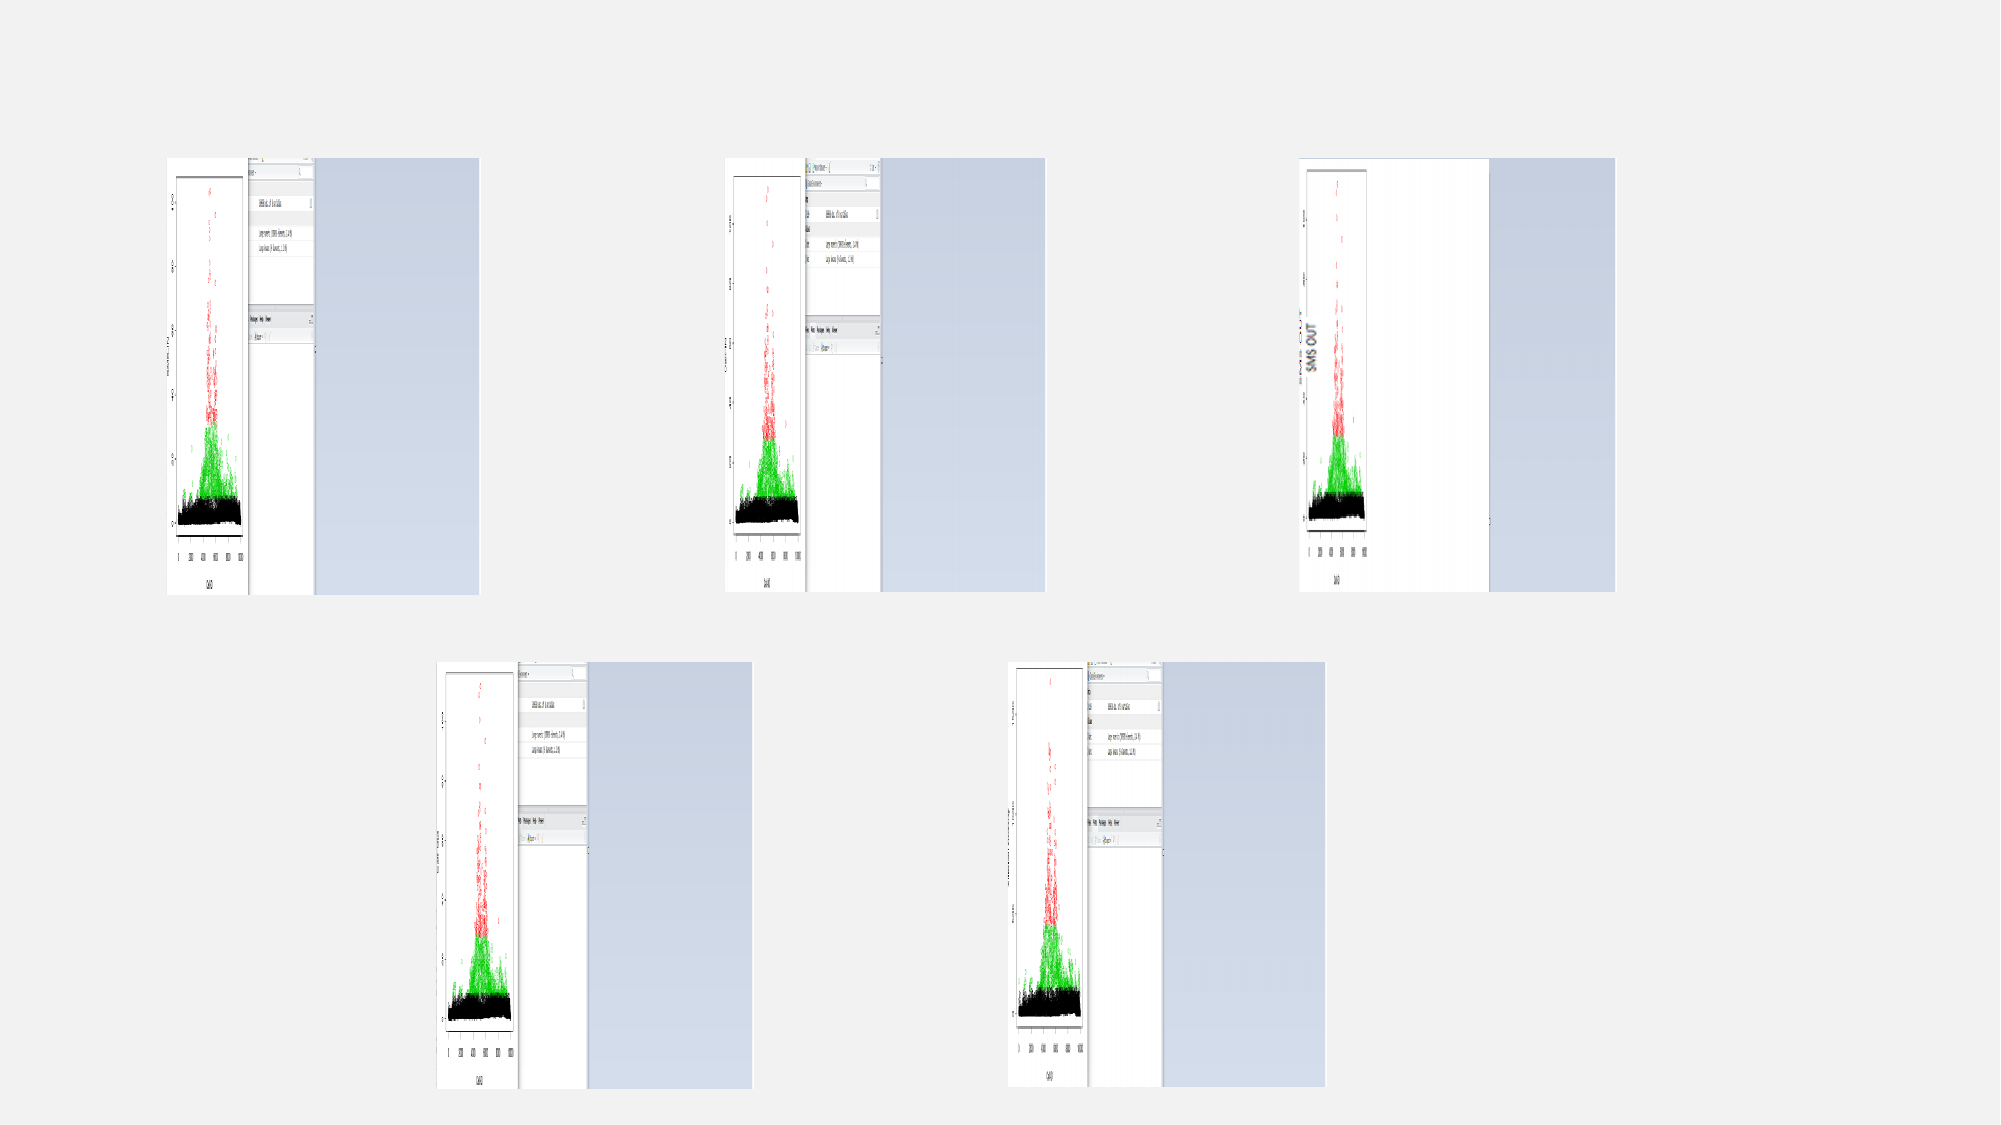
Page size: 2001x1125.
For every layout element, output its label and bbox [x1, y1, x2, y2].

picture [166, 158, 639, 595]
picture [435, 662, 908, 1090]
picture [1007, 661, 1473, 1088]
picture [724, 158, 1194, 593]
picture [1298, 158, 1746, 593]
